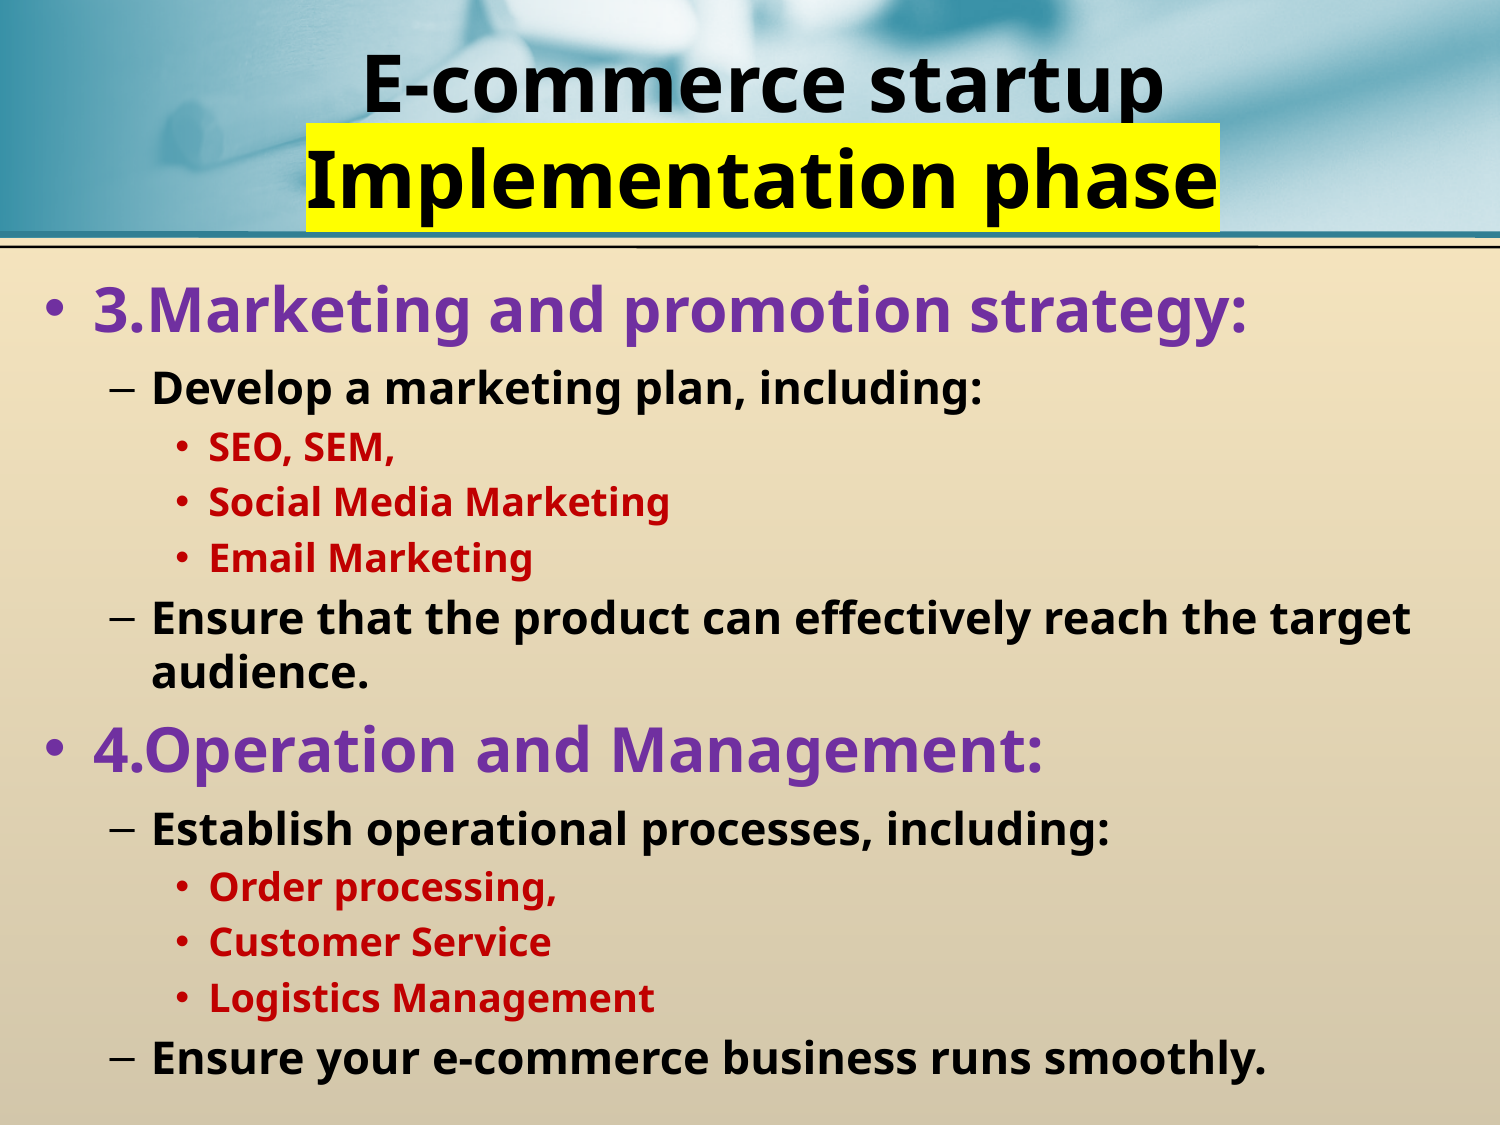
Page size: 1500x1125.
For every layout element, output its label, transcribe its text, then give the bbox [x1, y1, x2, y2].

list 3.Marketing and promotion strategy: Develop a marketing plan, including: SEO, SEM, Social Media Marketing Email Marketing Ensure that the product can effectively reach the target audience. 4.Operation and Management: Establish operational processes, including: Order processing, Customer Service Logistics Management Ensure your e-commerce business runs smoothly. [29, 262, 1481, 1103]
title E-commerce startup Implementation phase [45, 24, 1481, 233]
